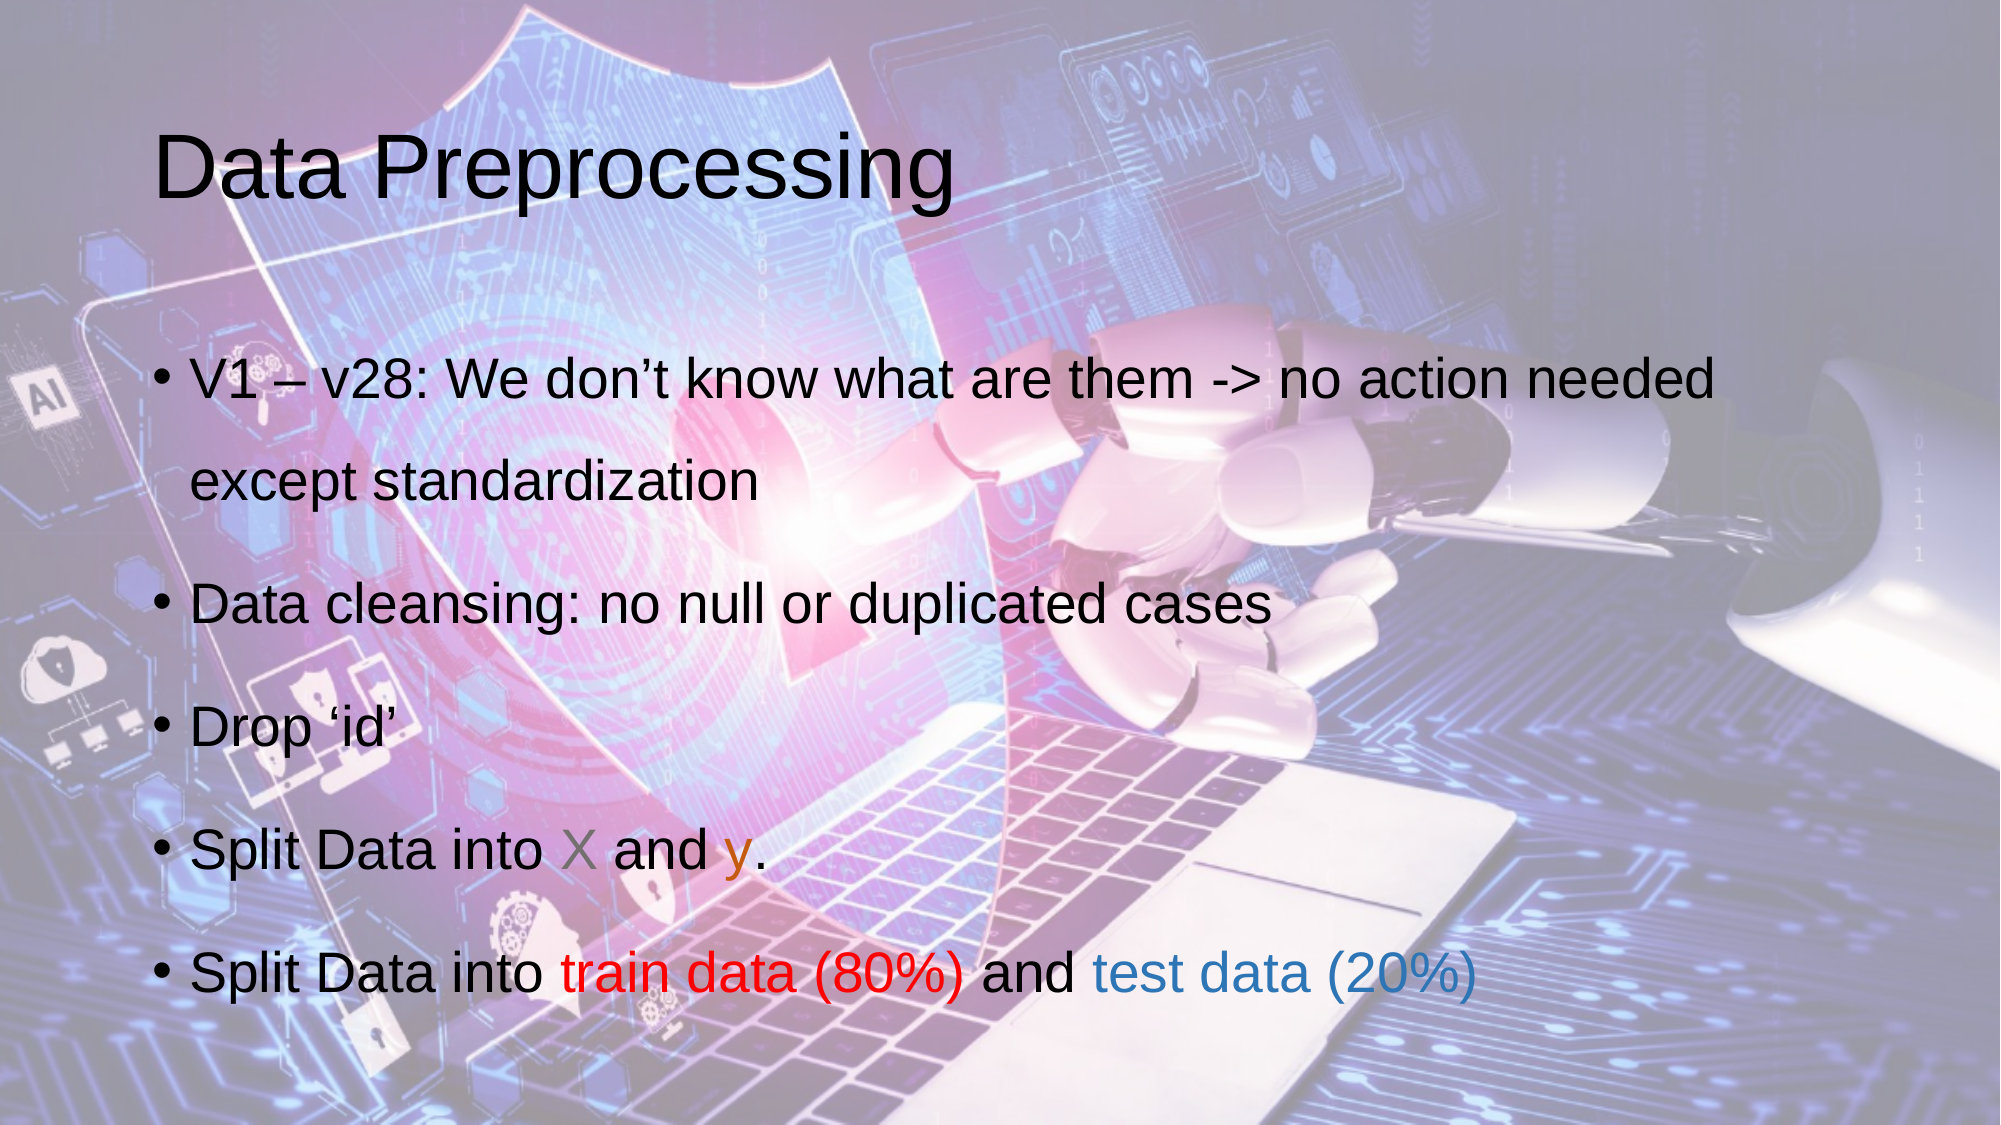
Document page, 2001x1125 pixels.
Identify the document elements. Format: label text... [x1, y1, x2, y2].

list V1 – v28: We don’t know what are them -> no action needed except standardization Data cleansing: no null or duplicated cases Drop ‘id’ Split Data into X and y. Split Data into train data (80%) and test data (20%) [137, 299, 1863, 1014]
title Data Preprocessing [137, 59, 1863, 278]
